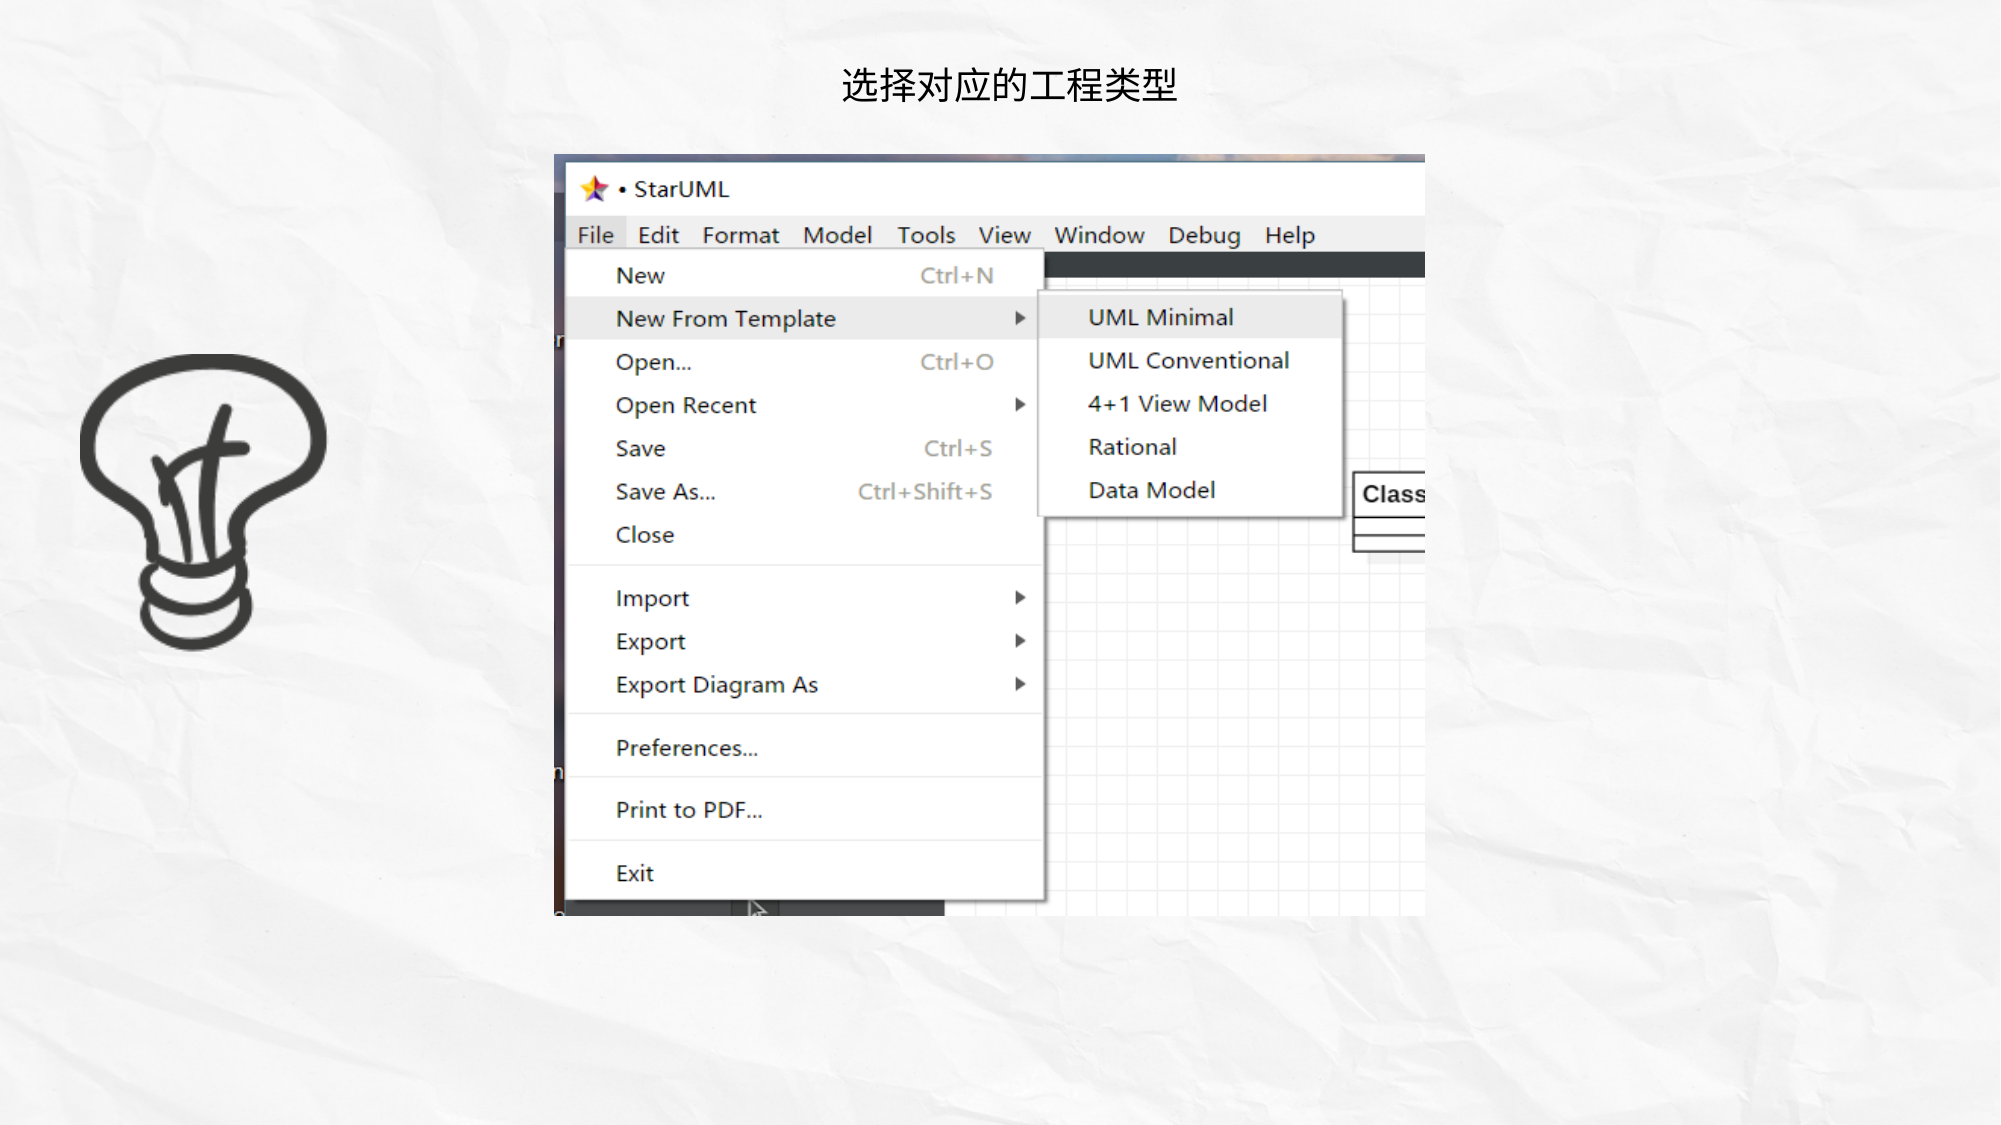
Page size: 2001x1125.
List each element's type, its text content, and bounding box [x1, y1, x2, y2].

picture [554, 154, 1425, 916]
picture [80, 354, 331, 654]
text_box 选择对应的工程类型 [827, 54, 1400, 115]
